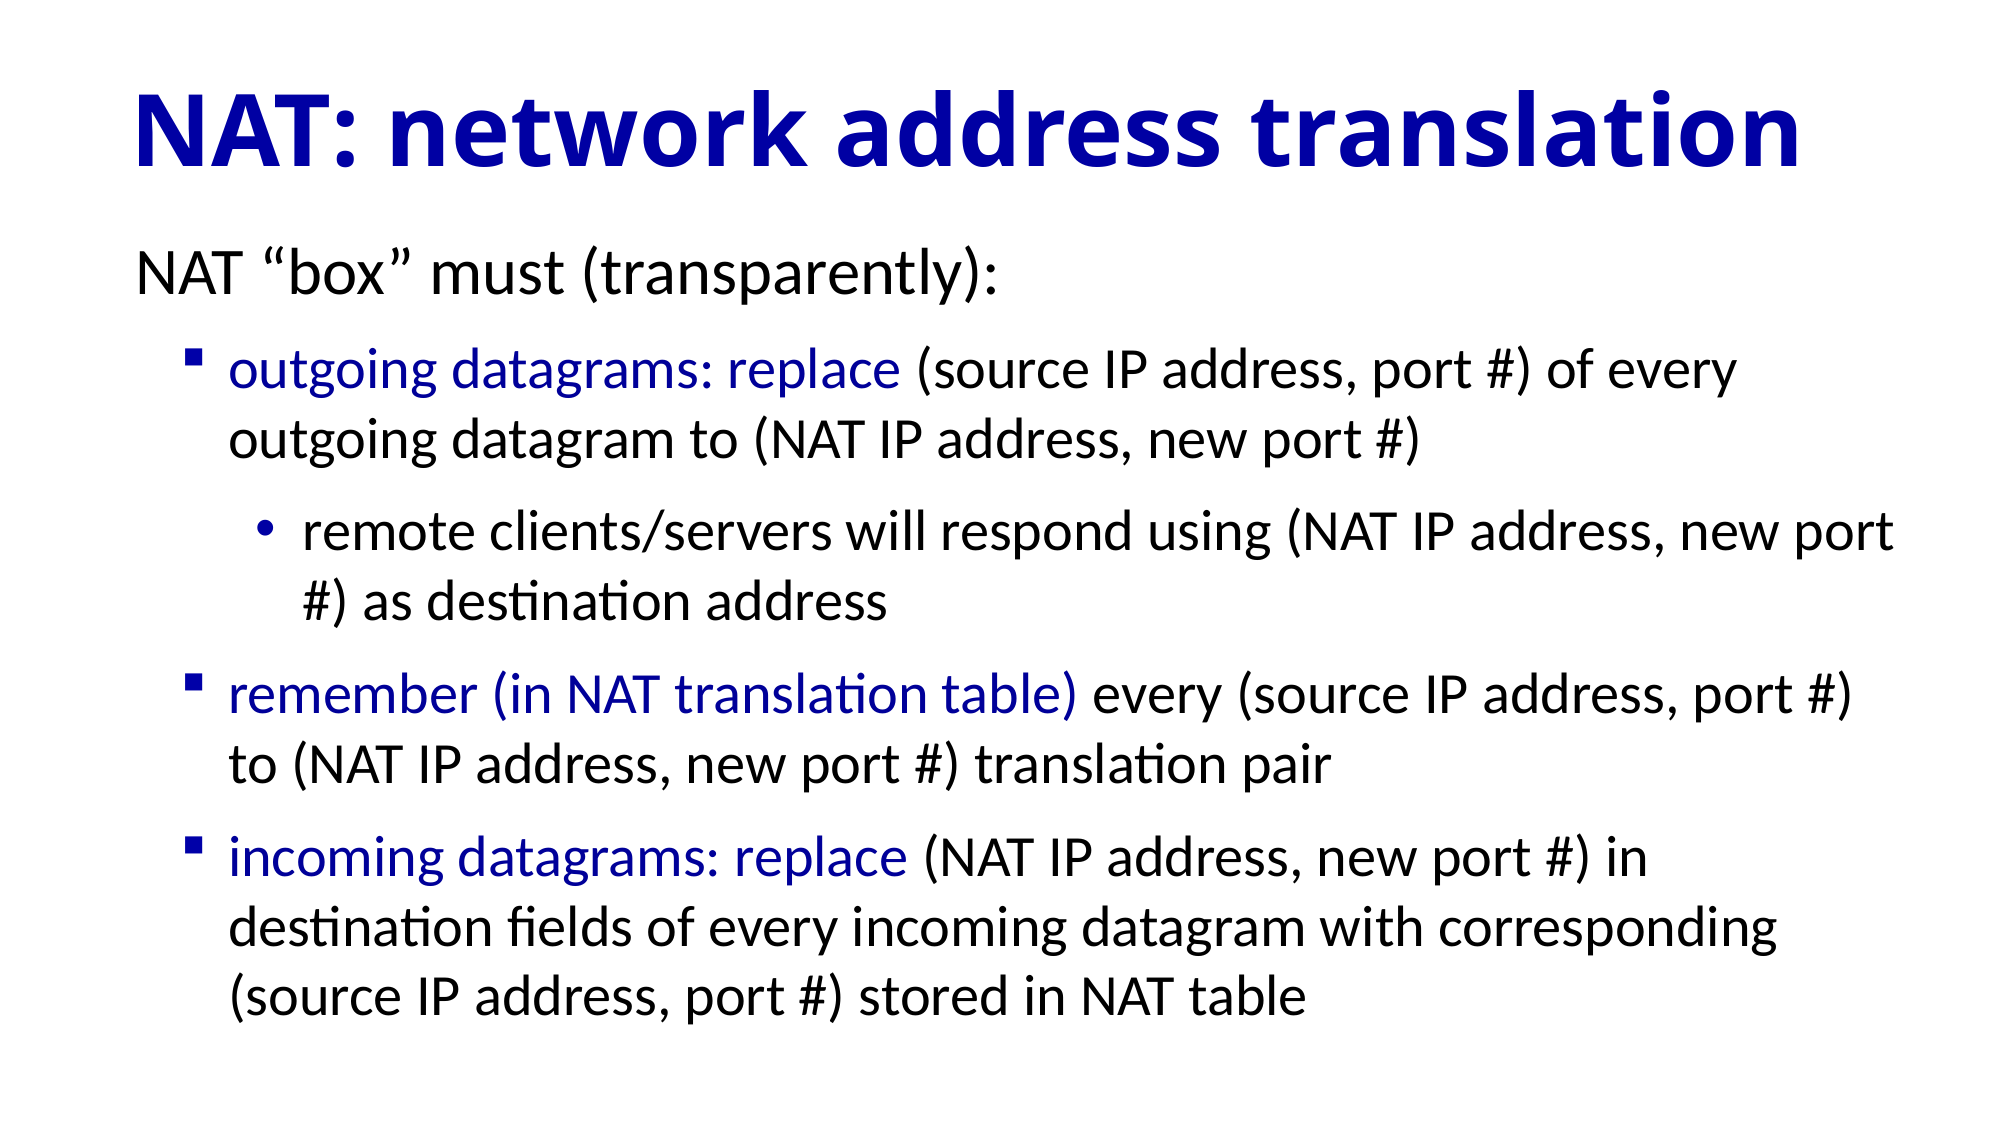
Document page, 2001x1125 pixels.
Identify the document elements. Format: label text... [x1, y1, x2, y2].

text_box NAT “box” must (transparently): outgoing datagrams: replace (source IP address, port #) of every outgoing datagram to (NAT IP address, new port #) remote clients/servers will respond using (NAT IP address, new port #) as destination address remember (in NAT translation table) every (source IP address, port #) to (NAT IP address, new port #) translation pair incoming datagrams: replace (NAT IP address, new port #) in destination fields of every incoming datagram with corresponding (source IP address, port #) stored in NAT table [99, 235, 1920, 1087]
title NAT: network address translation [115, 46, 1841, 222]
